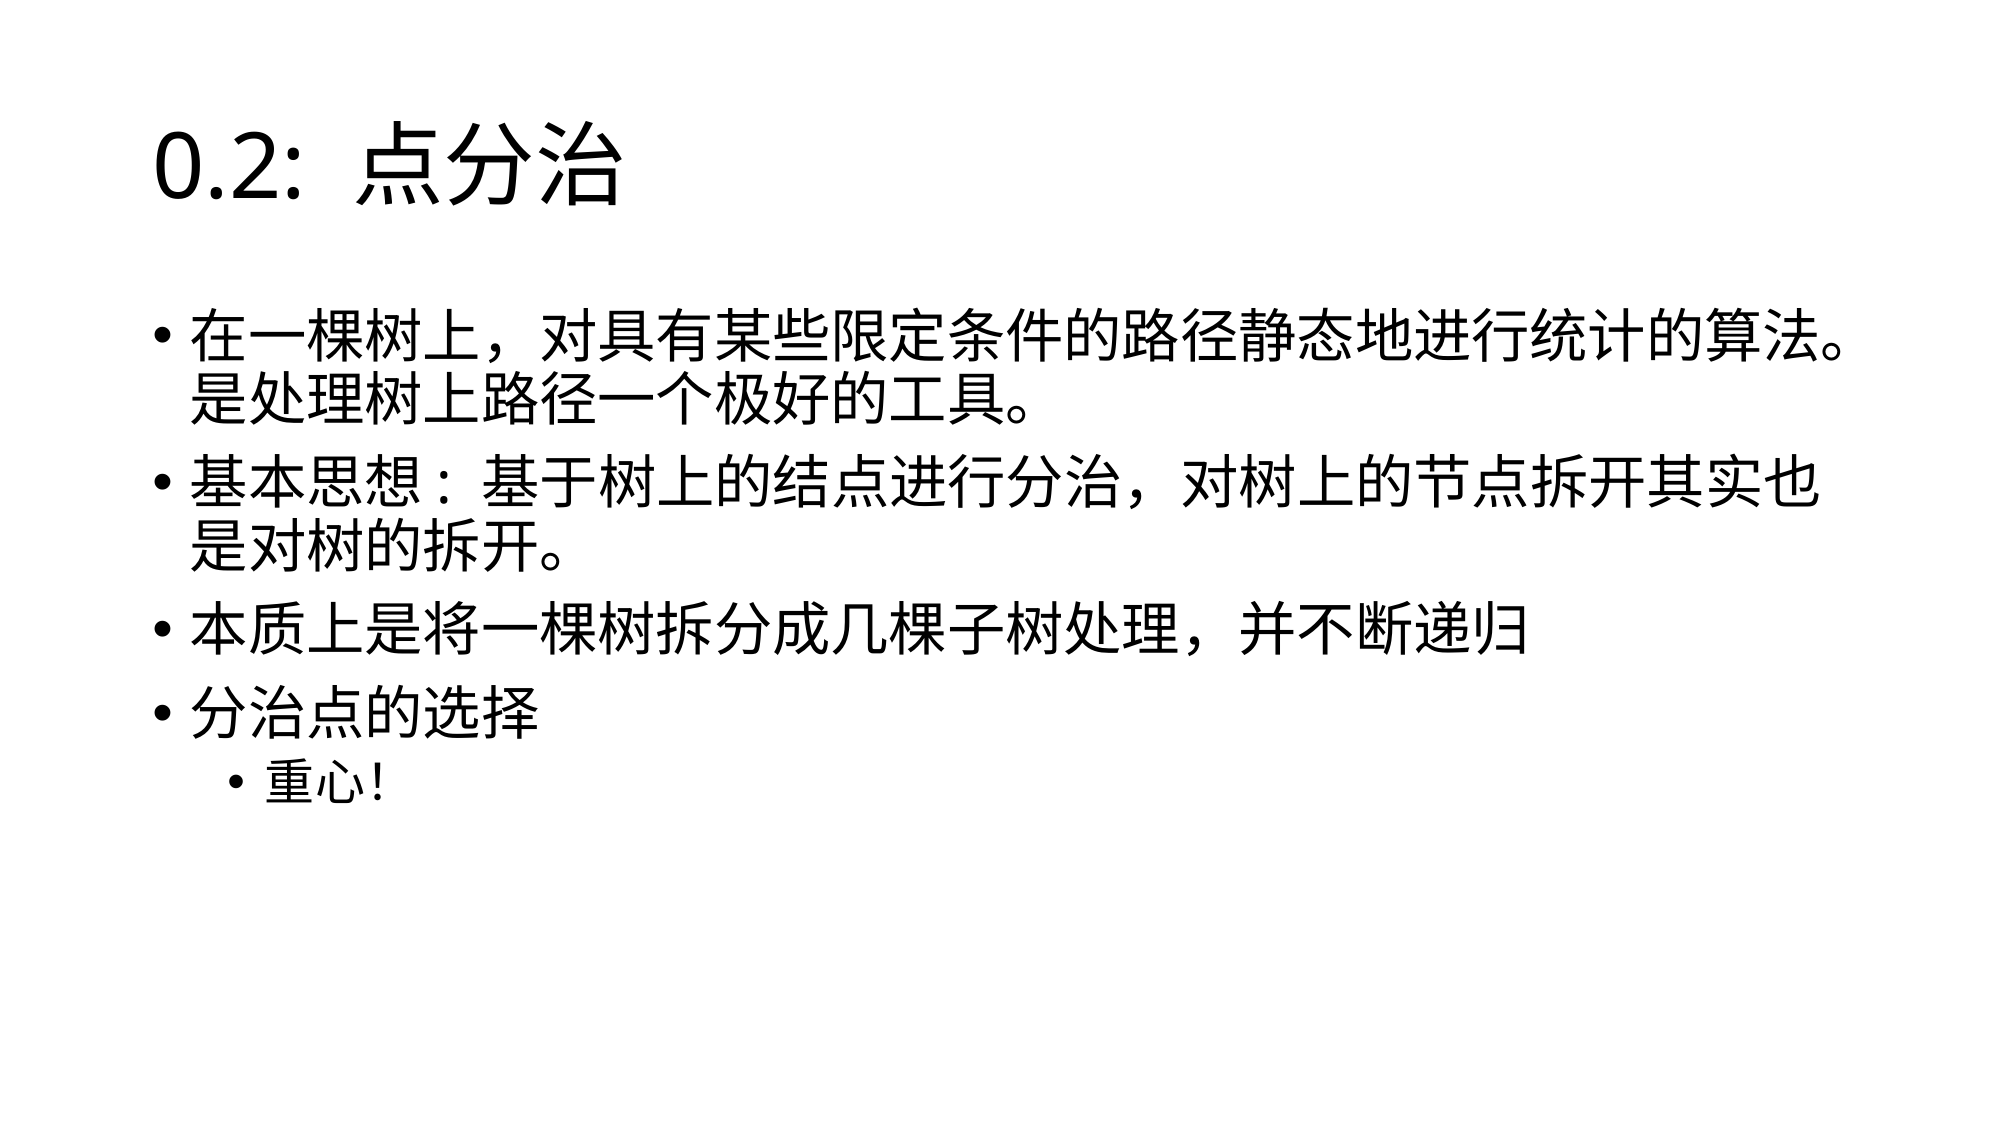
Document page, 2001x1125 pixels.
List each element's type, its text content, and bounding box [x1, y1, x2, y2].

list 在一棵树上，对具有某些限定条件的路径静态地进行统计的算法。是处理树上路径一个极好的工具。 基本思想: 基于树上的结点进行分治，对树上的节点拆开其实也是对树的拆开。 本质上是将一棵树拆分成几棵子树处理，并不断递归 分治点的选择 重心！ [137, 299, 1863, 1014]
title 0.2: 点分治 [137, 59, 1863, 278]
